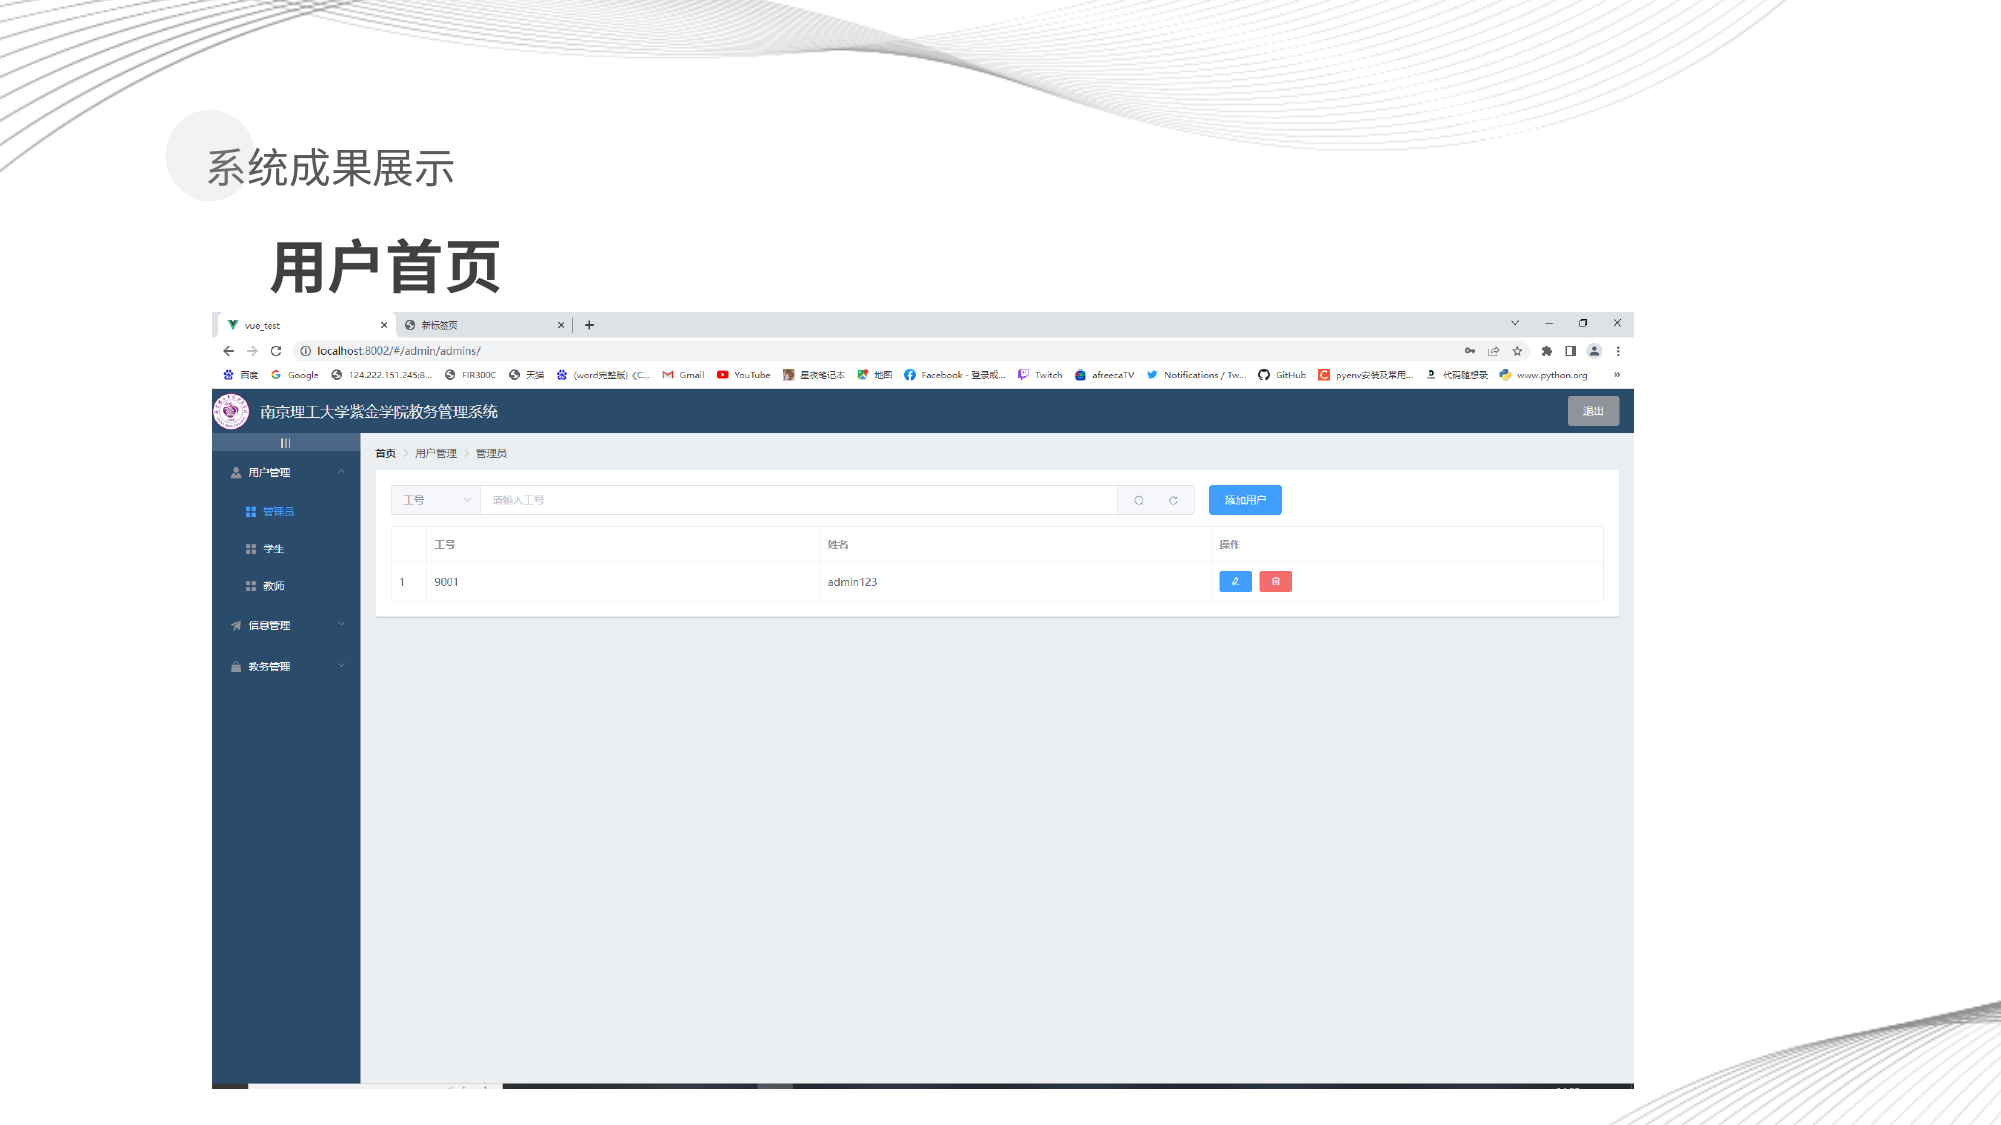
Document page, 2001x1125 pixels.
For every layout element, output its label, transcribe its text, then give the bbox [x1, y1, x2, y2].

picture [0, 0, 1936, 303]
picture [212, 312, 2000, 1125]
text_box 用户首页 [254, 303, 647, 308]
